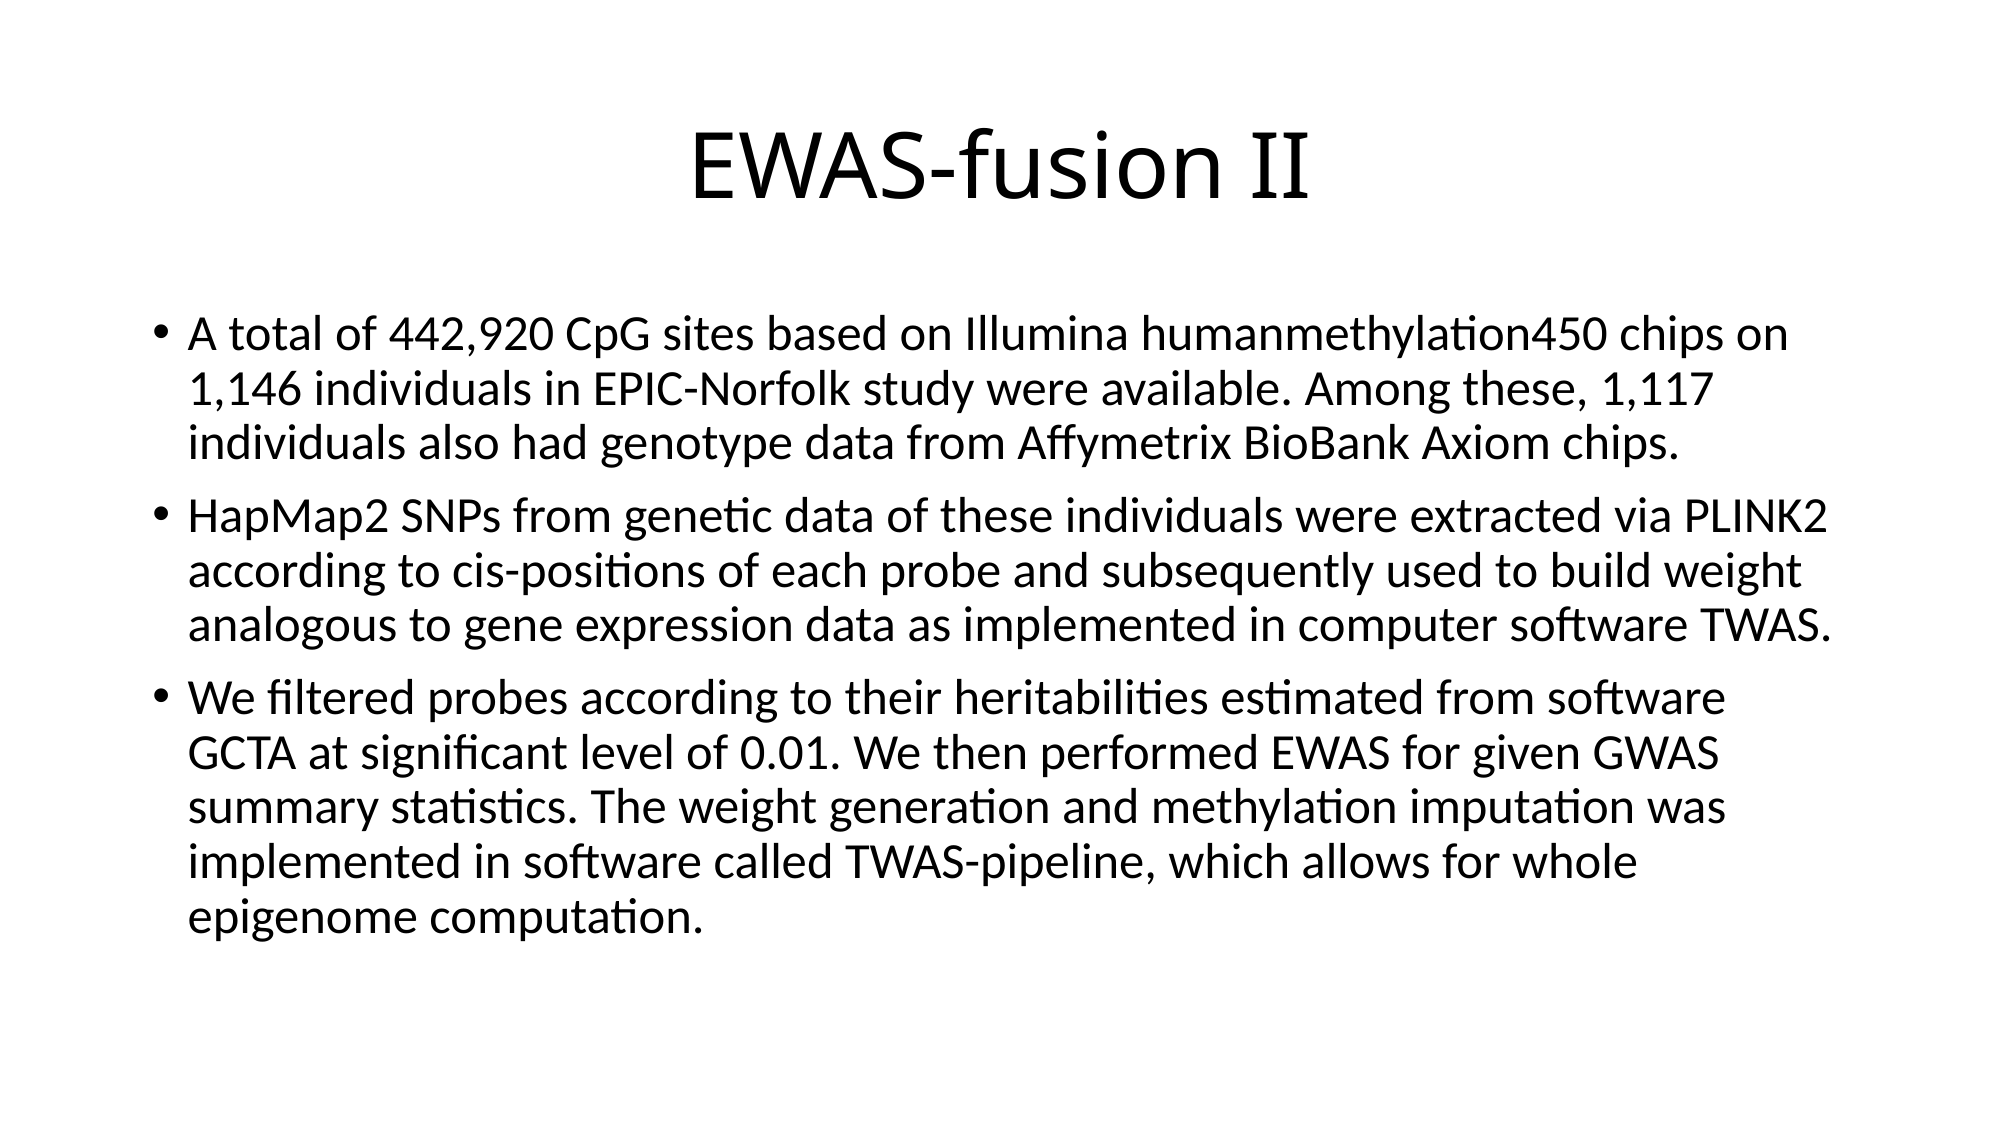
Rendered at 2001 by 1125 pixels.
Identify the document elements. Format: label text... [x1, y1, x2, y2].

title EWAS-fusion II [137, 59, 1863, 278]
list A total of 442,920 CpG sites based on Illumina humanmethylation450 chips on 1,146 individuals in EPIC-Norfolk study were available. Among these, 1,117 individuals also had genotype data from Affymetrix BioBank Axiom chips. HapMap2 SNPs from genetic data of these individuals were extracted via PLINK2 according to cis-positions of each probe and subsequently used to build weight analogous to gene expression data as implemented in computer software TWAS. We filtered probes according to their heritabilities estimated from software GCTA at significant level of 0.01. We then performed EWAS for given GWAS summary statistics. The weight generation and methylation imputation was implemented in software called TWAS-pipeline, which allows for whole epigenome computation. [137, 299, 1863, 1014]
